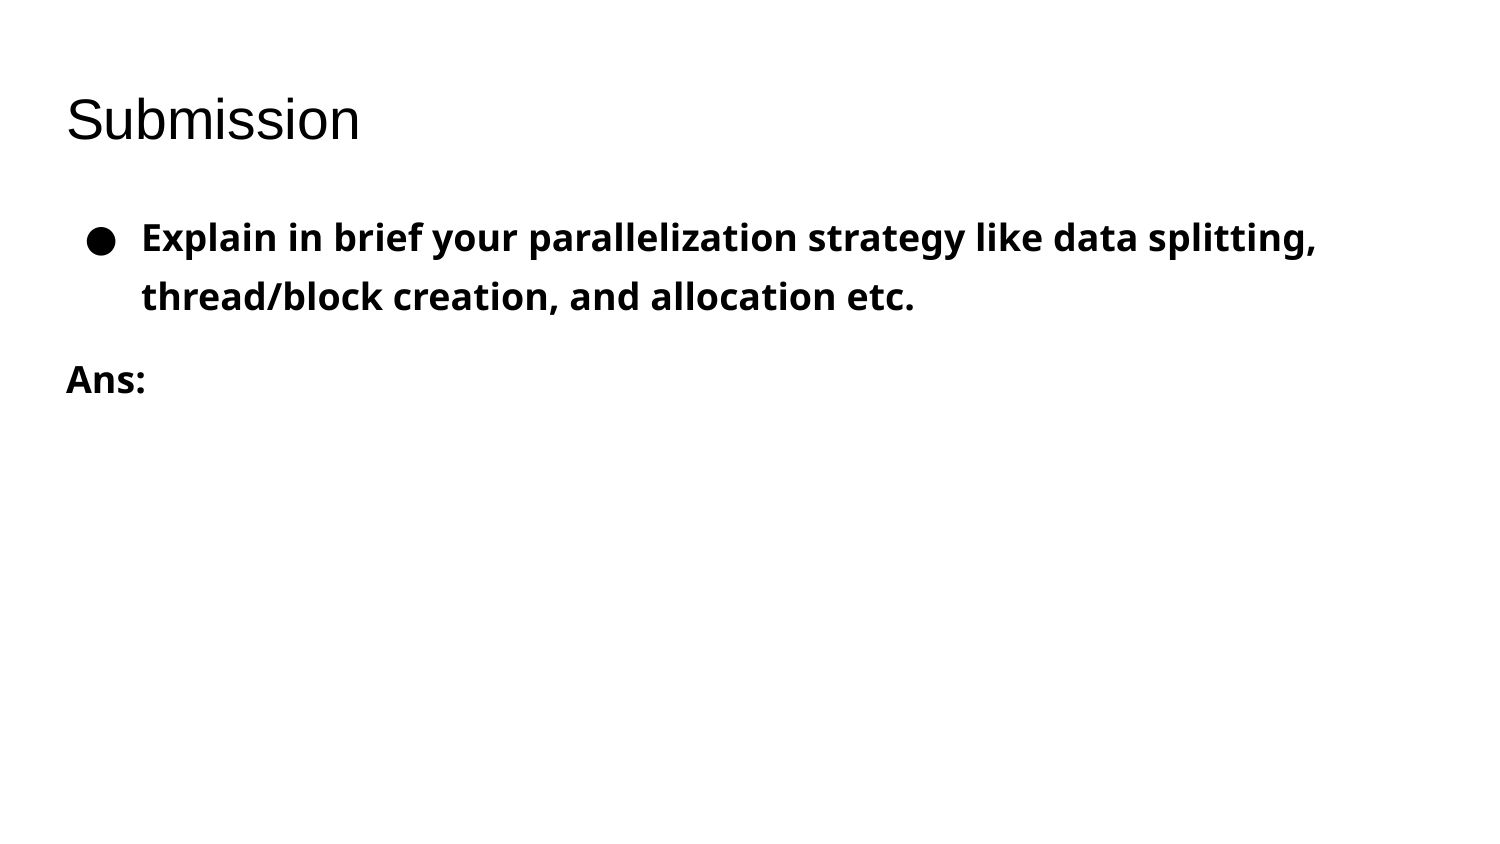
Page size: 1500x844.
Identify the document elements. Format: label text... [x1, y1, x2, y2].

title Submission [51, 72, 1449, 167]
list Explain in brief your parallelization strategy like data splitting, thread/block creation, and allocation etc. Ans: [51, 189, 1449, 750]
